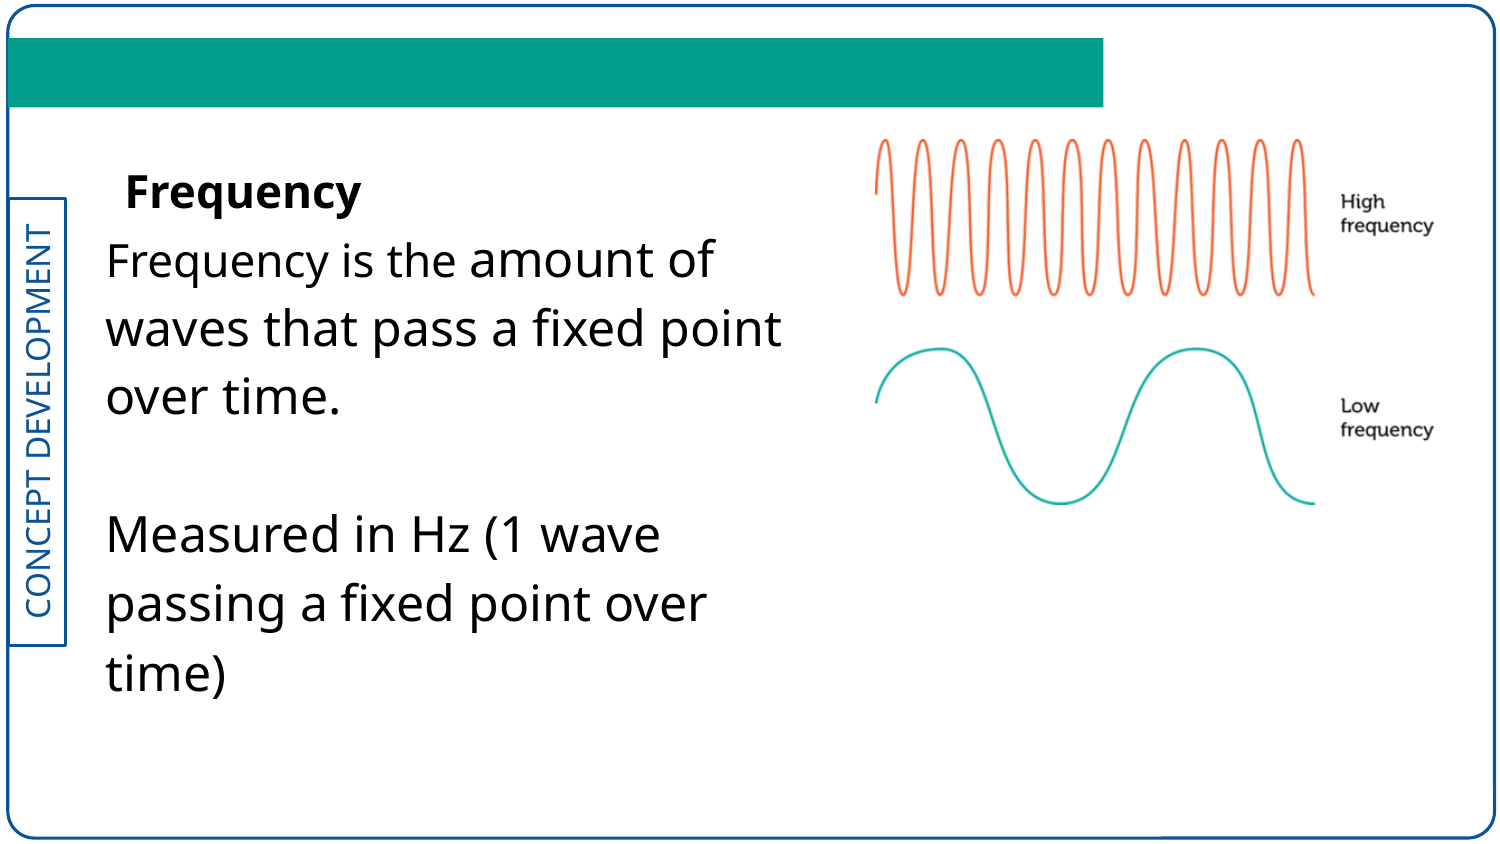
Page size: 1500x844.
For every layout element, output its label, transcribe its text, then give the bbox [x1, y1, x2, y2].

list Frequency Frequency is the amount of waves that pass a fixed point over time. Measured in Hz (1 wave passing a fixed point over time) [90, 139, 842, 807]
picture [875, 139, 1435, 506]
